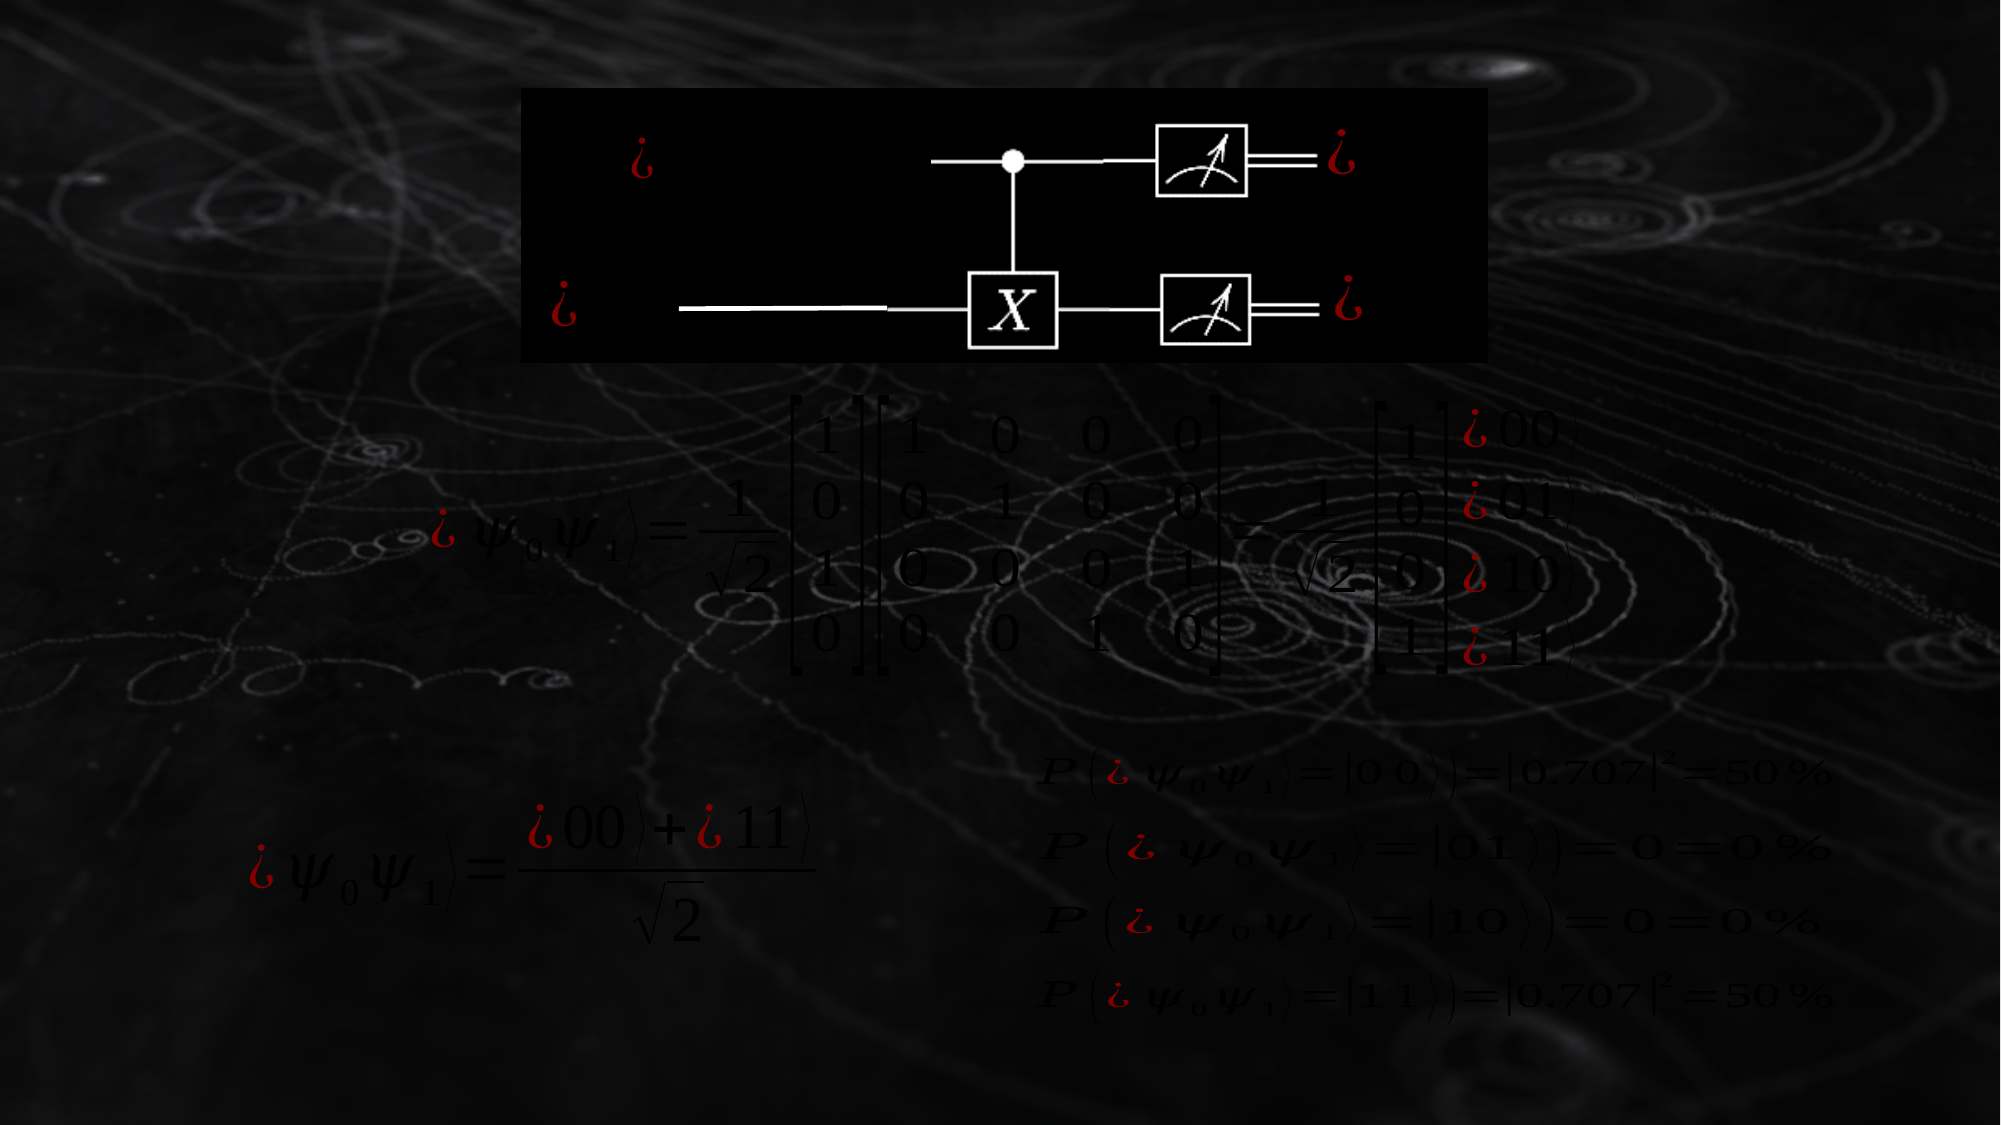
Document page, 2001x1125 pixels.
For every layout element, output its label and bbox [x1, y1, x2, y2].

picture [0, 0, 2001, 1125]
text_box [522, 88, 1488, 362]
